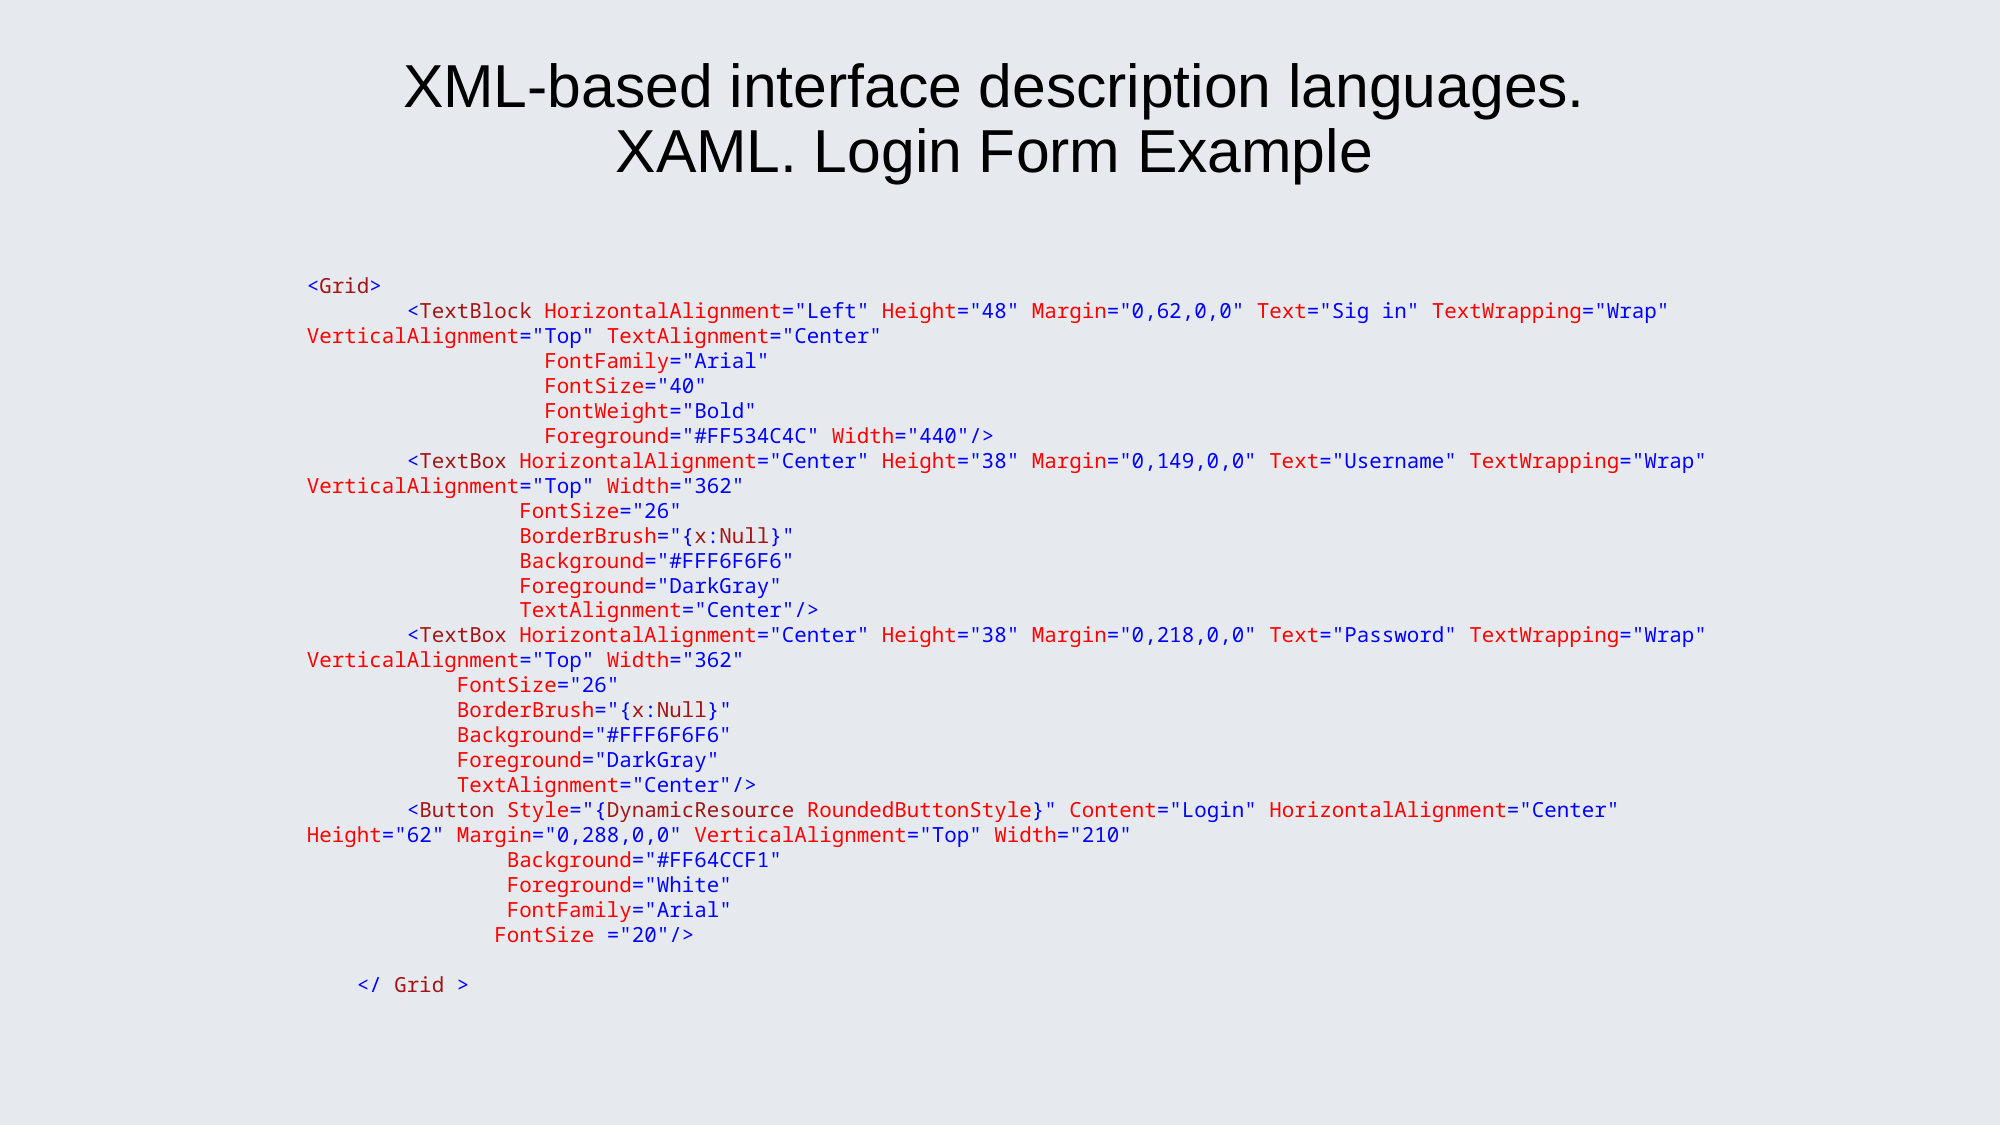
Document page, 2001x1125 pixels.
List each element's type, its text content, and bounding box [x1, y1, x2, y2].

text_box <Grid> <TextBlock HorizontalAlignment="Left" Height="48" Margin="0,62,0,0" Text="Sig in" TextWrapping="Wrap" VerticalAlignment="Top" TextAlignment="Center" FontFamily="Arial" FontSize="40" FontWeight="Bold" Foreground="#FF534C4C" Width="440"/> <TextBox HorizontalAlignment="Center" Height="38" Margin="0,149,0,0" Text="Username" TextWrapping="Wrap" VerticalAlignment="Top" Width="362" FontSize="26" BorderBrush="{x:Null}" Background="#FFF6F6F6" Foreground="DarkGray" TextAlignment="Center"/> <TextBox HorizontalAlignment="Center" Height="38" Margin="0,218,0,0" Text="Password" TextWrapping="Wrap" VerticalAlignment="Top" Width="362" FontSize="26" BorderBrush="{x:Null}" Background="#FFF6F6F6" Foreground="DarkGray" TextAlignment="Center"/> <Button Style="{DynamicResource RoundedButtonStyle}" Content="Login" HorizontalAlignment="Center" Height="62" Margin="0,288,0,0" VerticalAlignment="Top" Width="210" Background="#FF64CCF1" Foreground="White" FontFamily="Arial" FontSize ="20"/> </ Grid > [293, 265, 1724, 1004]
title XML-based interface description languages. XAML. Login Form Example [319, 0, 1670, 242]
